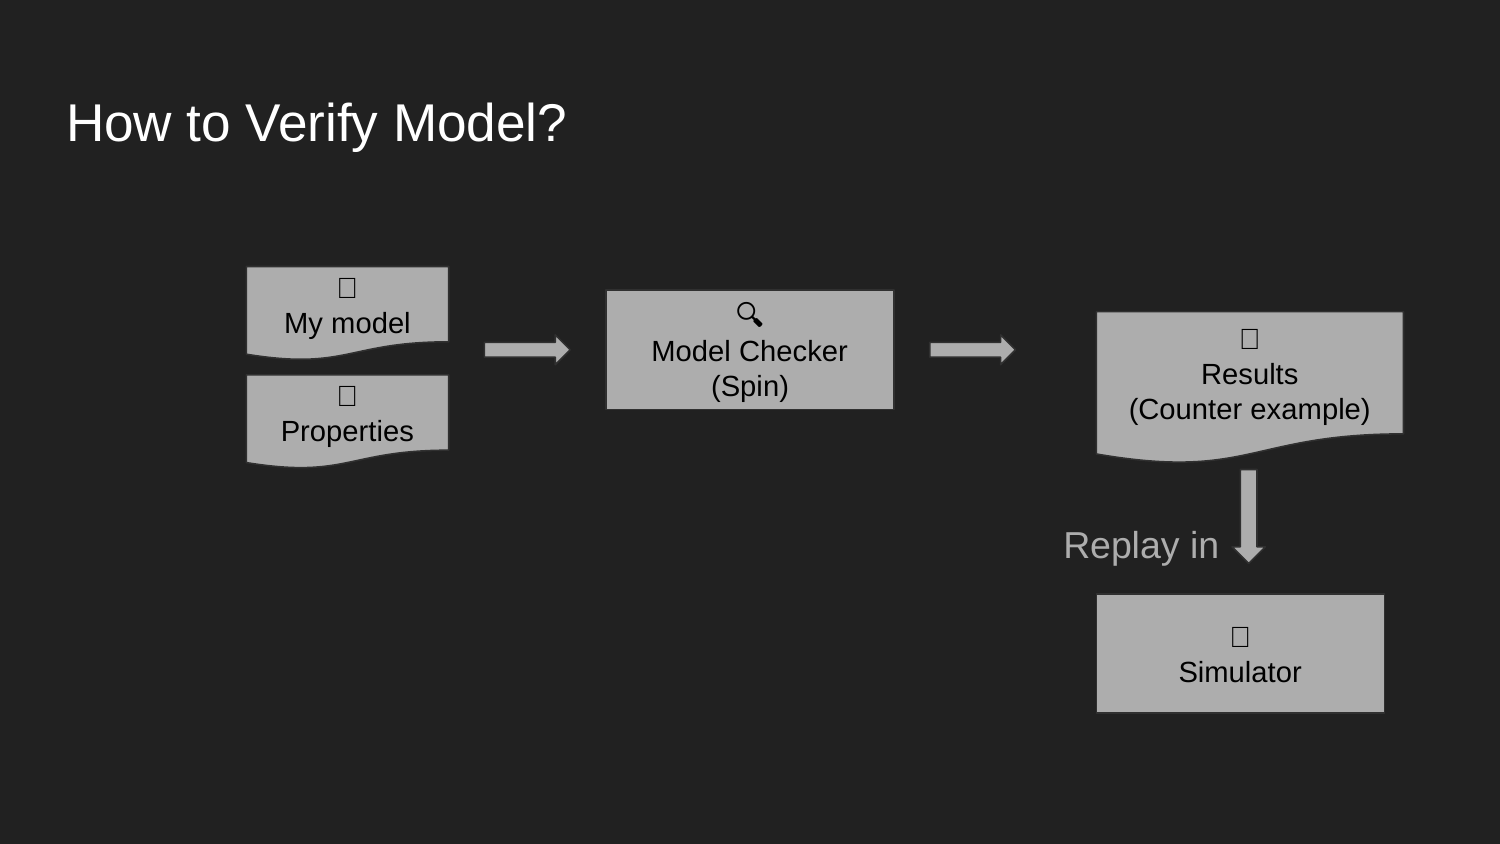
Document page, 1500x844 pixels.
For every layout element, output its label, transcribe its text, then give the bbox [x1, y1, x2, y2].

text_box Replay in [1048, 506, 1308, 578]
text_box 🔍 Model Checker (Spin) [605, 290, 894, 410]
text_box 🚗 Simulator [1096, 593, 1385, 713]
text_box [929, 334, 1016, 365]
text_box 📝 Results (Counter example) [1096, 311, 1404, 463]
text_box [1240, 469, 1257, 506]
text_box 📝 Properties [246, 374, 449, 468]
text_box 📝 My model [246, 266, 449, 360]
title How to Verify Model? [51, 72, 1449, 167]
text_box [484, 334, 571, 365]
